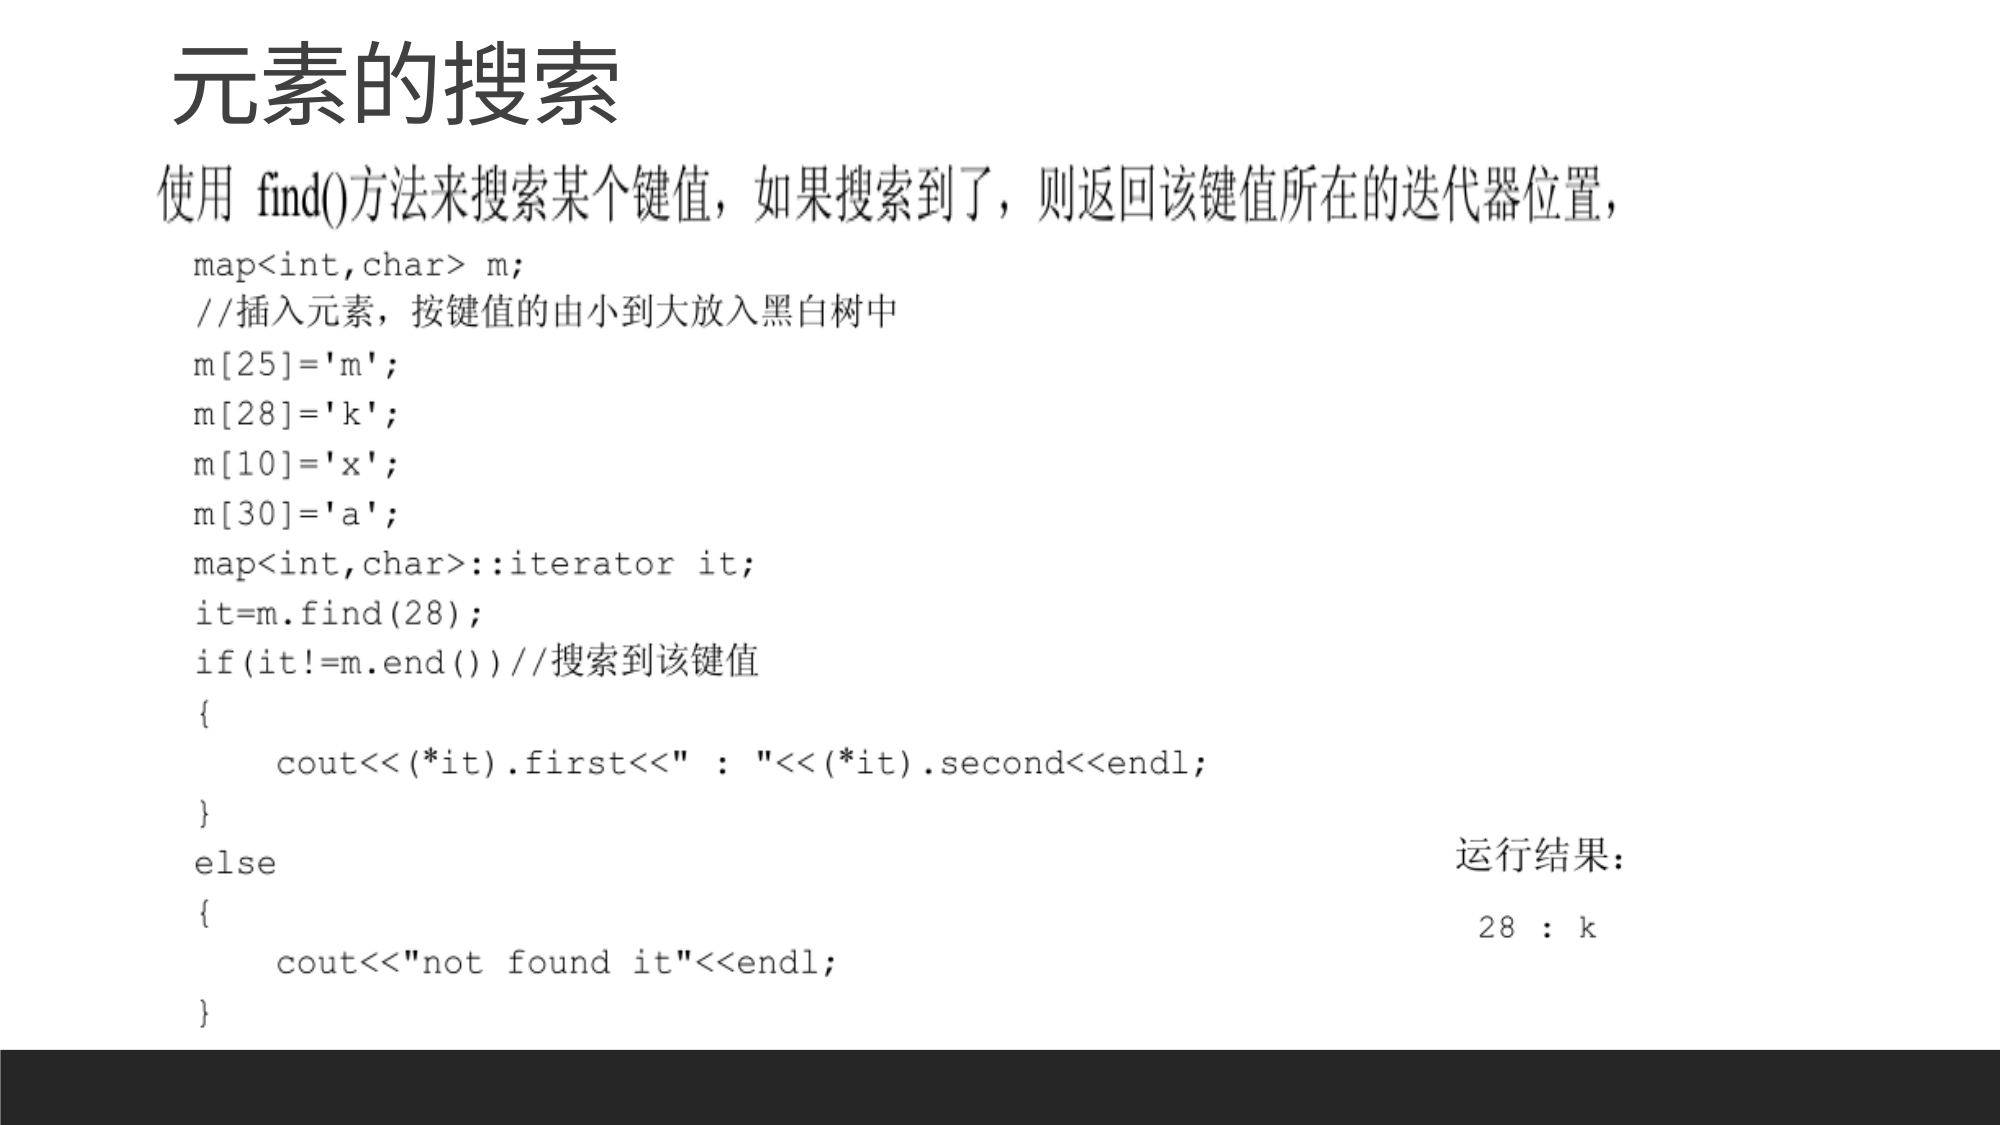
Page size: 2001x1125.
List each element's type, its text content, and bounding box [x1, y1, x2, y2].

picture [52, 247, 1240, 1046]
picture [1369, 819, 1699, 967]
title 元素的搜索 [154, 0, 1805, 146]
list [153, 145, 1646, 237]
